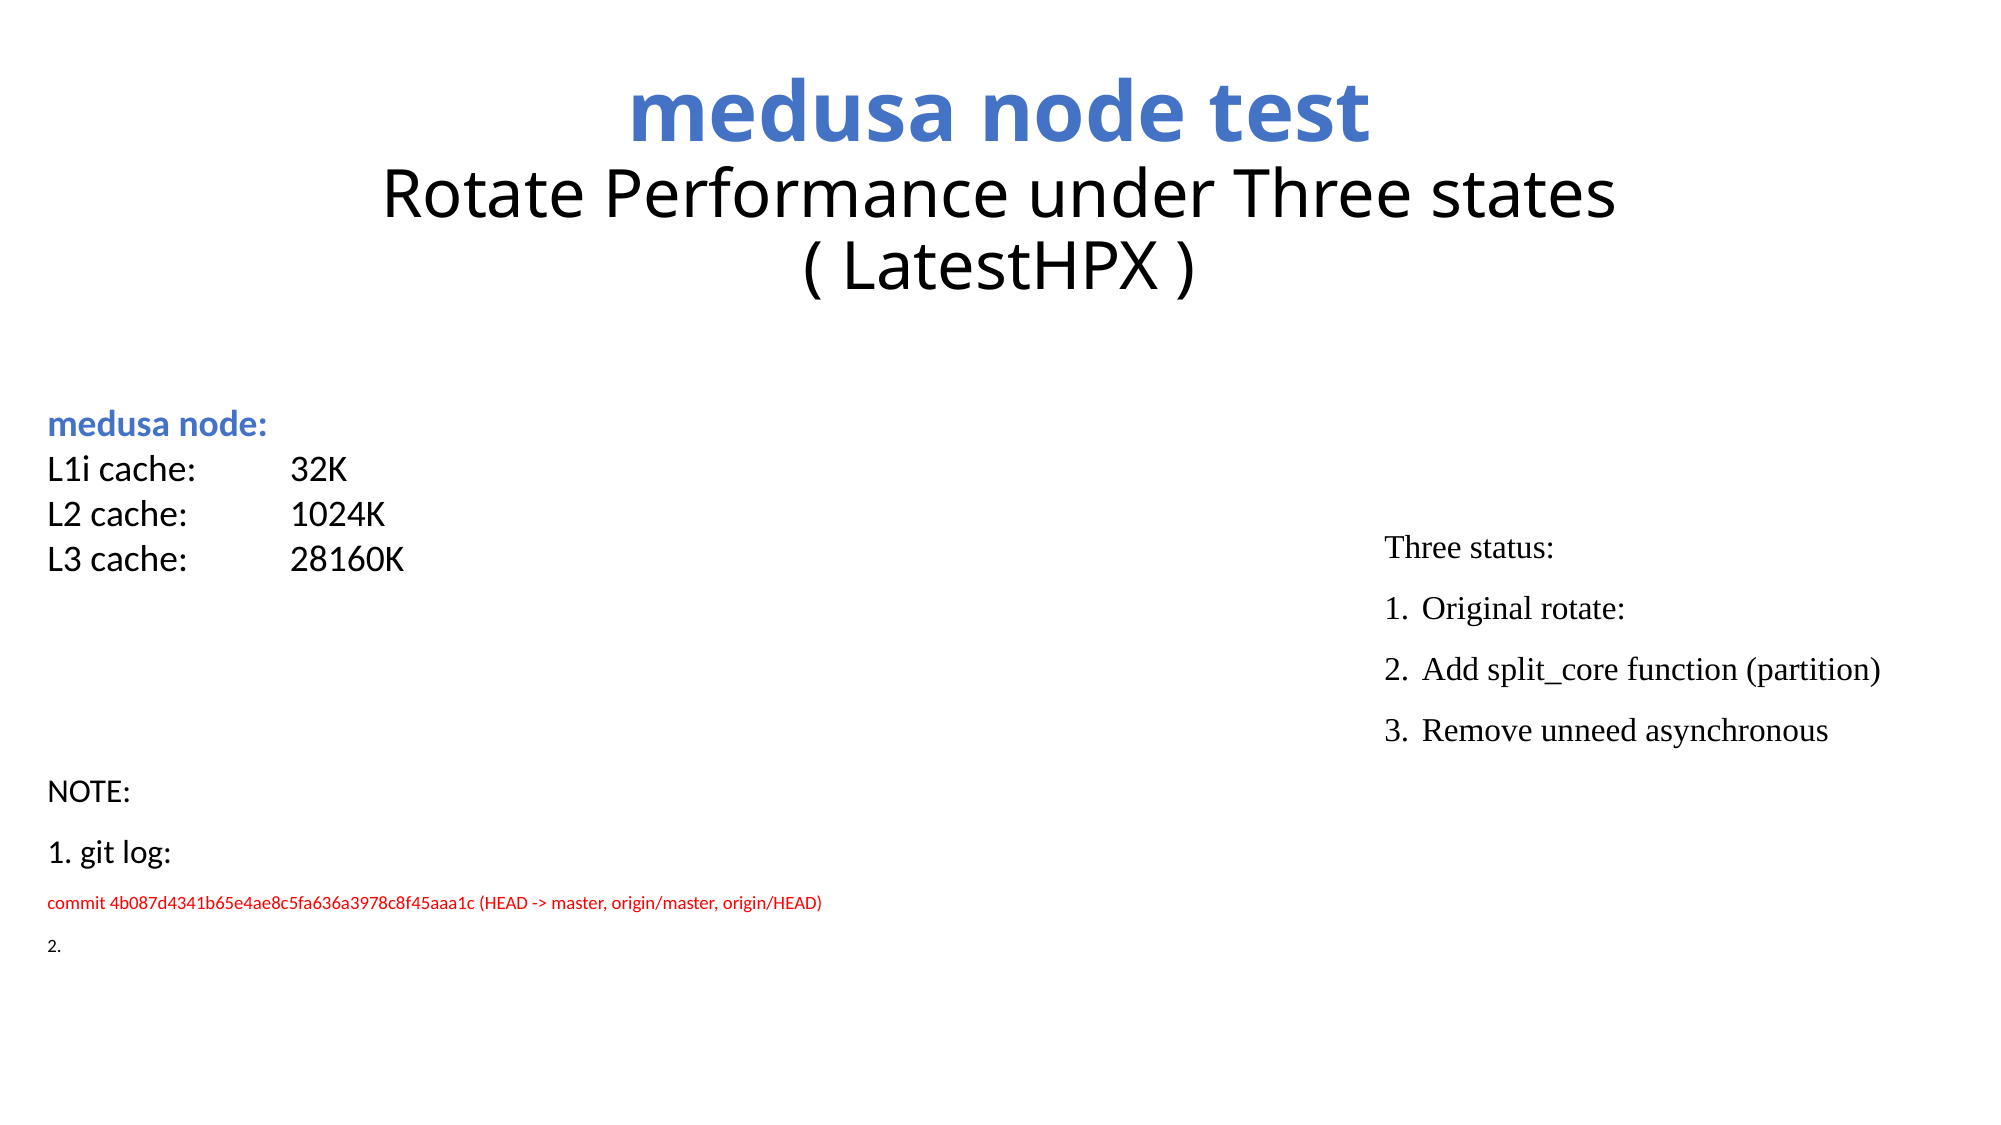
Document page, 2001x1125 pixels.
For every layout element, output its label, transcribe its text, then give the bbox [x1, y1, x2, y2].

subtitle NOTE: 1. git log: commit 4b087d4341b65e4ae8c5fa636a3978c8f45aaa1c (HEAD -> master, origin/master, origin/HEAD) 2. [32, 761, 865, 1125]
text_box Three status: Original rotate: Add split_core function (partition) Remove unneed asynchronous [1369, 518, 1943, 1006]
text_box medusa node: L1i cache: 32K L2 cache: 1024K L3 cache: 28160K [32, 391, 1033, 587]
title medusa node test Rotate Performance under Three states ( LatestHPX ) [249, 0, 1750, 392]
